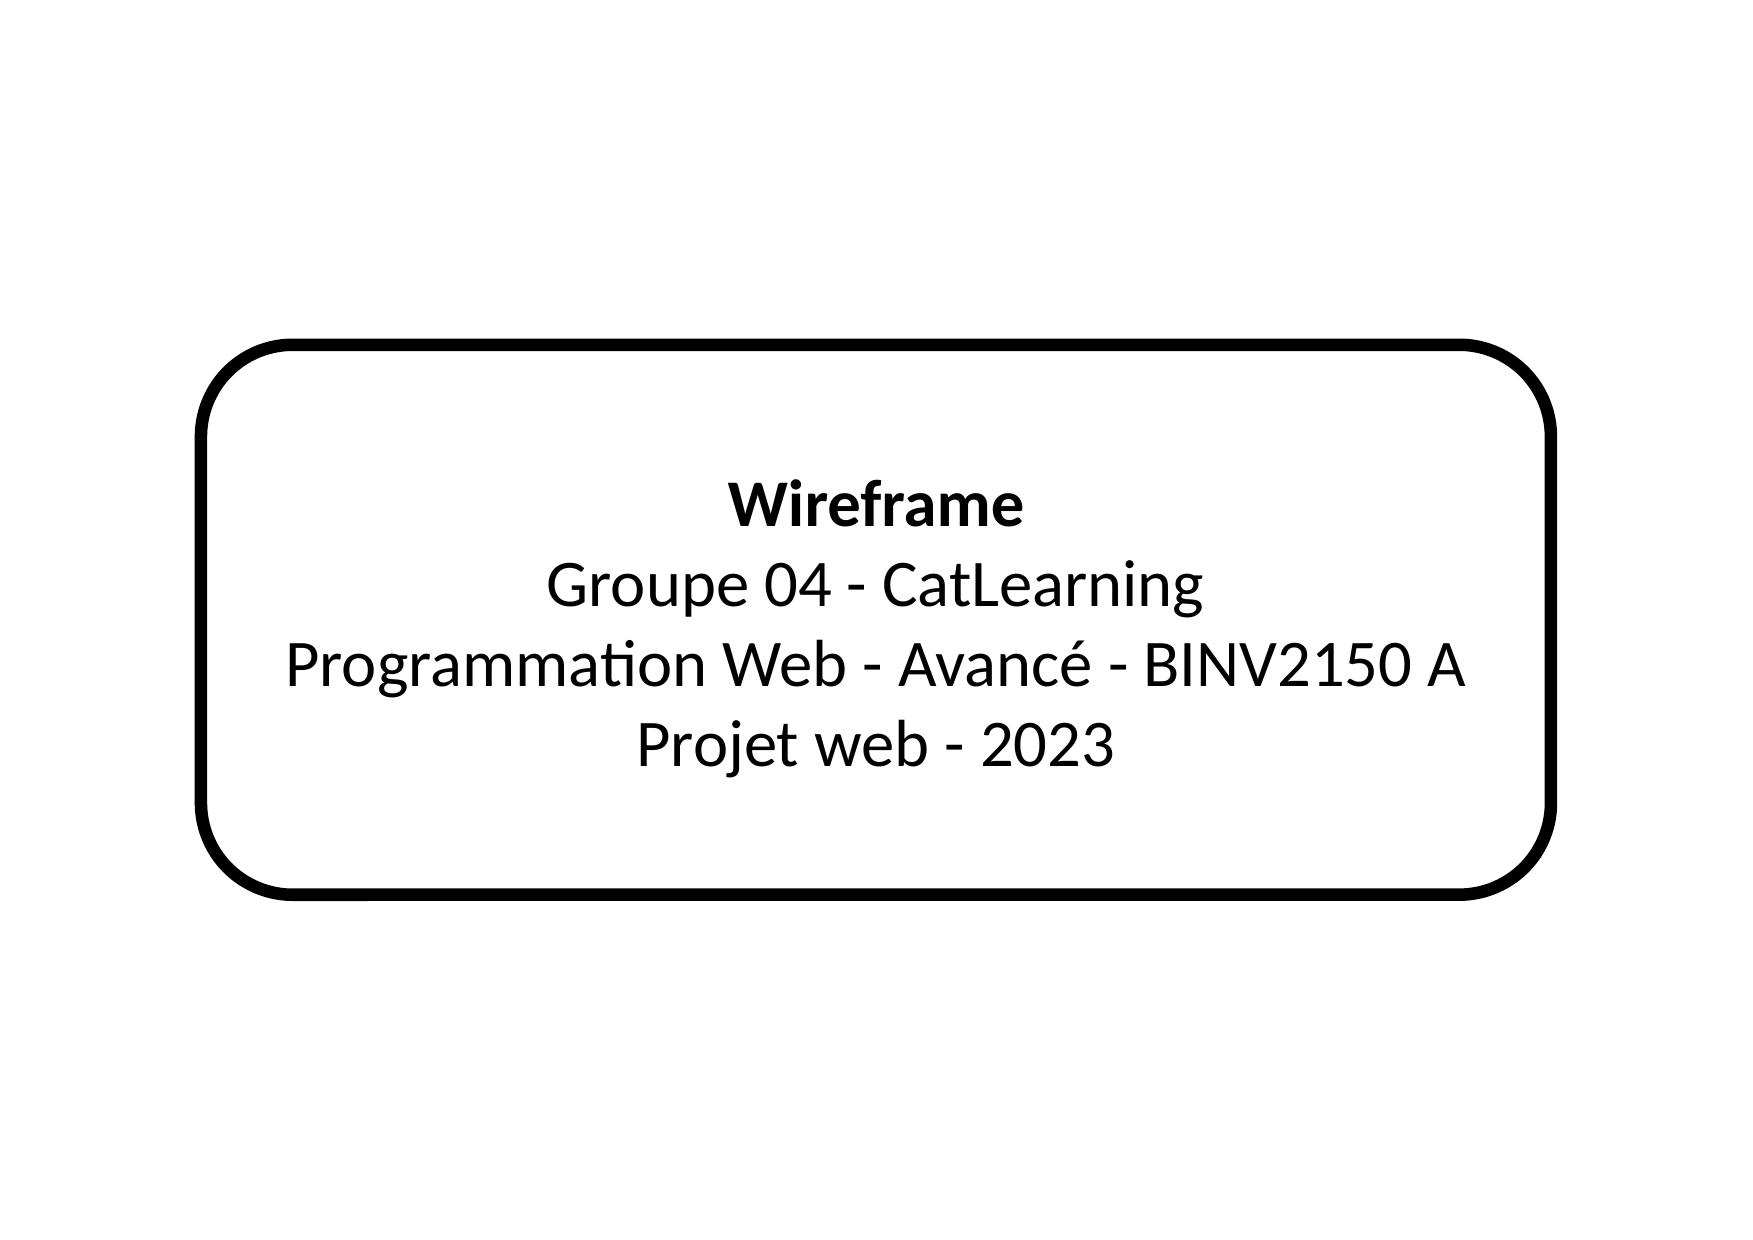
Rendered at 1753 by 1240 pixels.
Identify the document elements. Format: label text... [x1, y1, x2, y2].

text_box Wireframe Groupe 04 - CatLearning Programmation Web - Avancé - BINV2150 A Projet web - 2023 [198, 342, 1554, 897]
